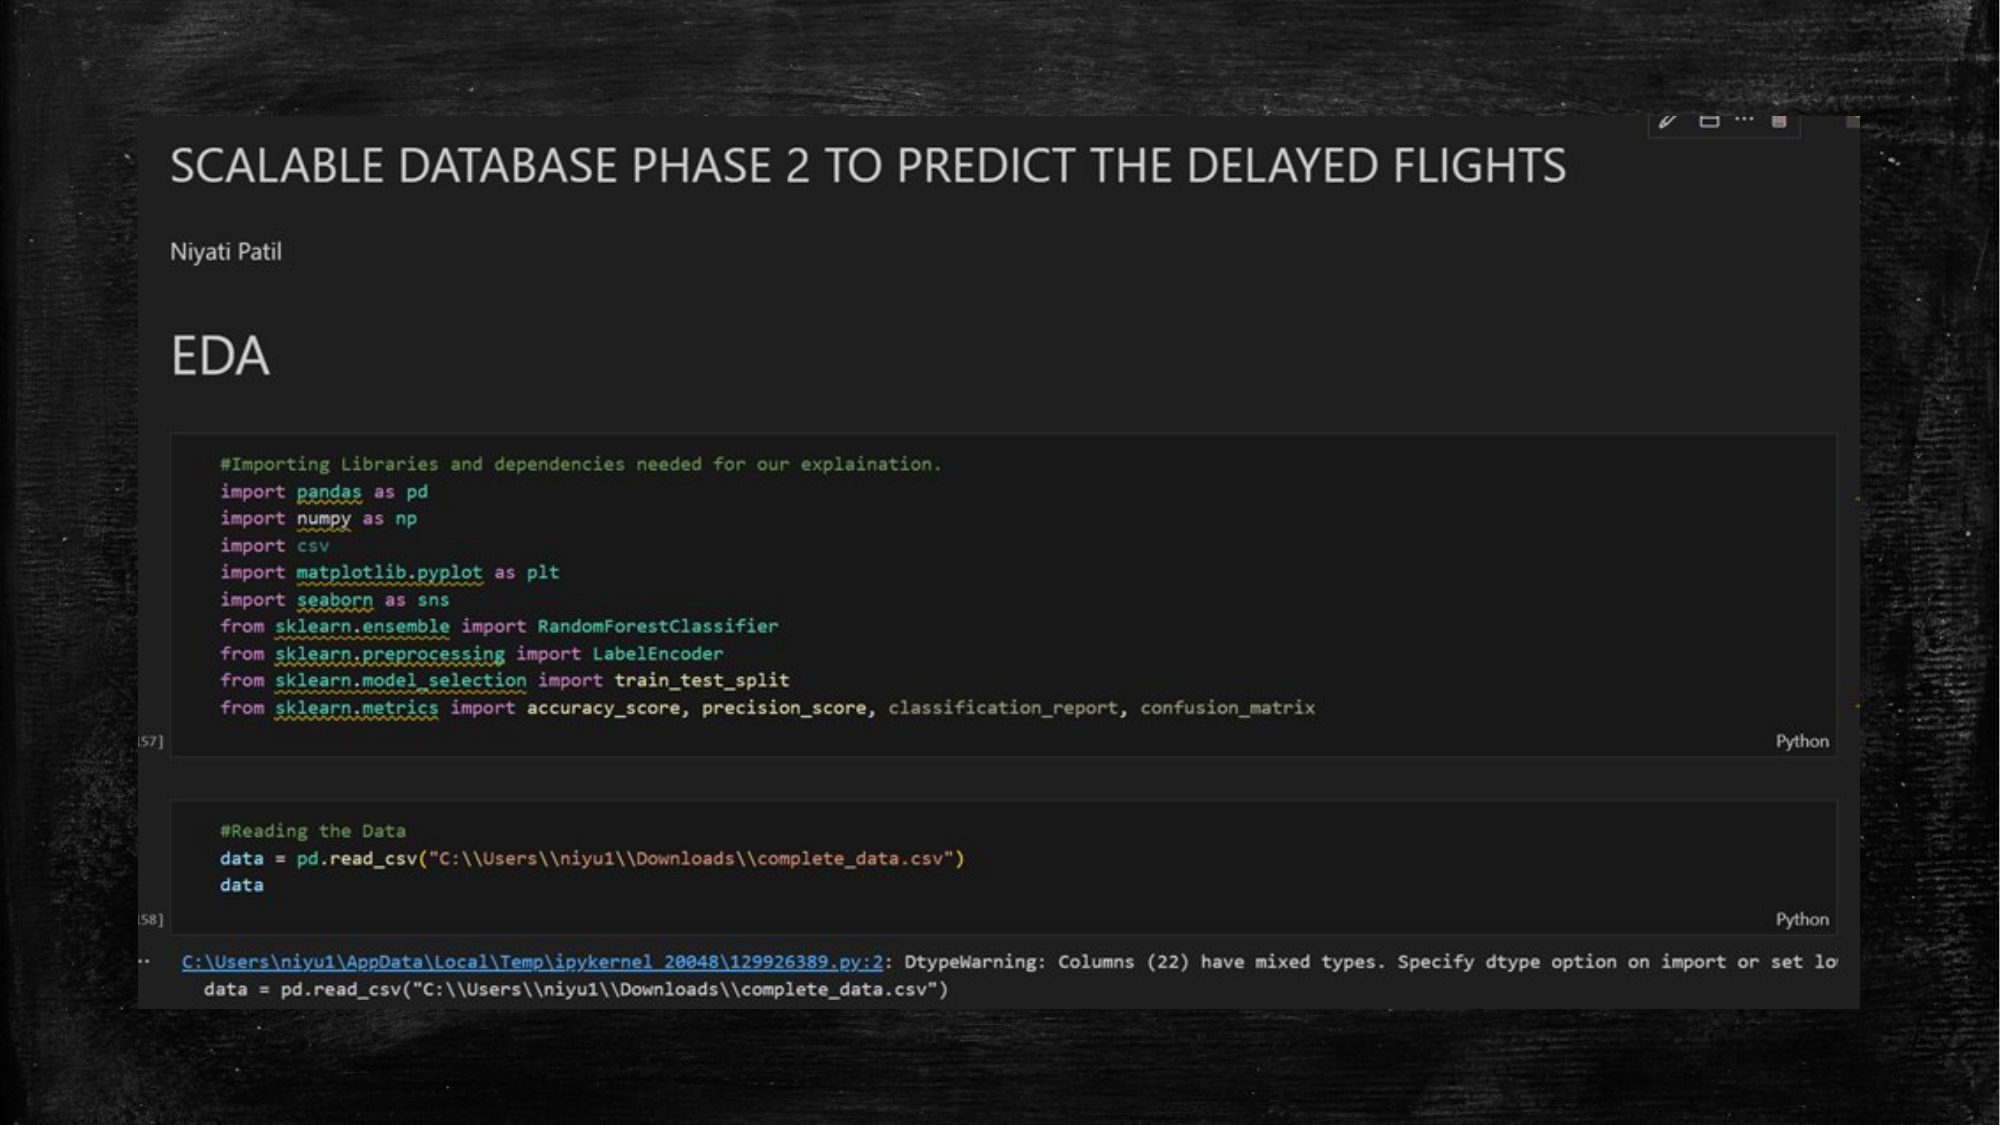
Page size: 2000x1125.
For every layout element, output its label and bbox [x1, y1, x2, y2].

picture [138, 116, 1860, 1009]
